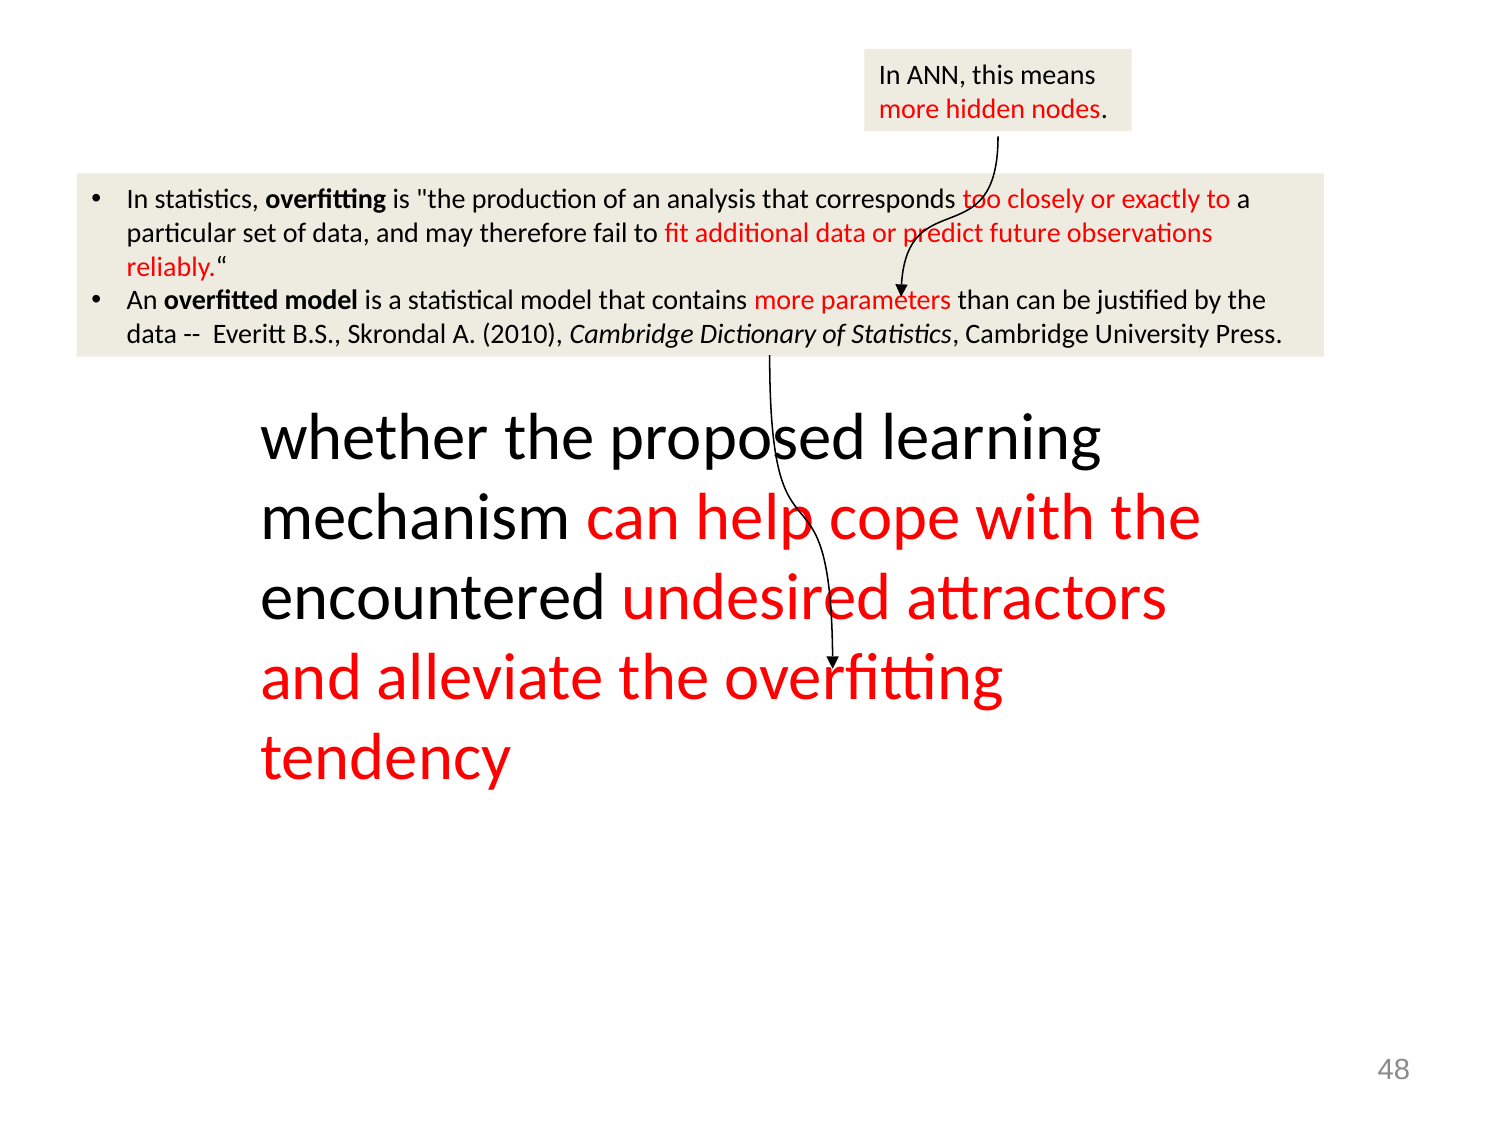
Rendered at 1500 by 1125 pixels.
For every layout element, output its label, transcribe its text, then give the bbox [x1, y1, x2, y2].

text_box In ANN, this means more hidden nodes. [864, 48, 1132, 132]
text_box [869, 167, 1030, 266]
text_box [644, 480, 959, 544]
list whether the proposed learning mechanism can help cope with the encountered undesired attractors and alleviate the overfitting tendency [245, 385, 1258, 952]
text_box In statistics, overfitting is "the production of an analysis that corresponds too closely or exactly to a particular set of data, and may therefore fail to fit additional data or predict future observations reliably.“ An overfitted model is a statistical model that contains more parameters than can be justified by the data -- Everitt B.S., Skrondal A. (2010), Cambridge Dictionary of Statistics, Cambridge University Press. [76, 173, 1325, 357]
text_box 48 [1074, 1042, 1425, 1103]
